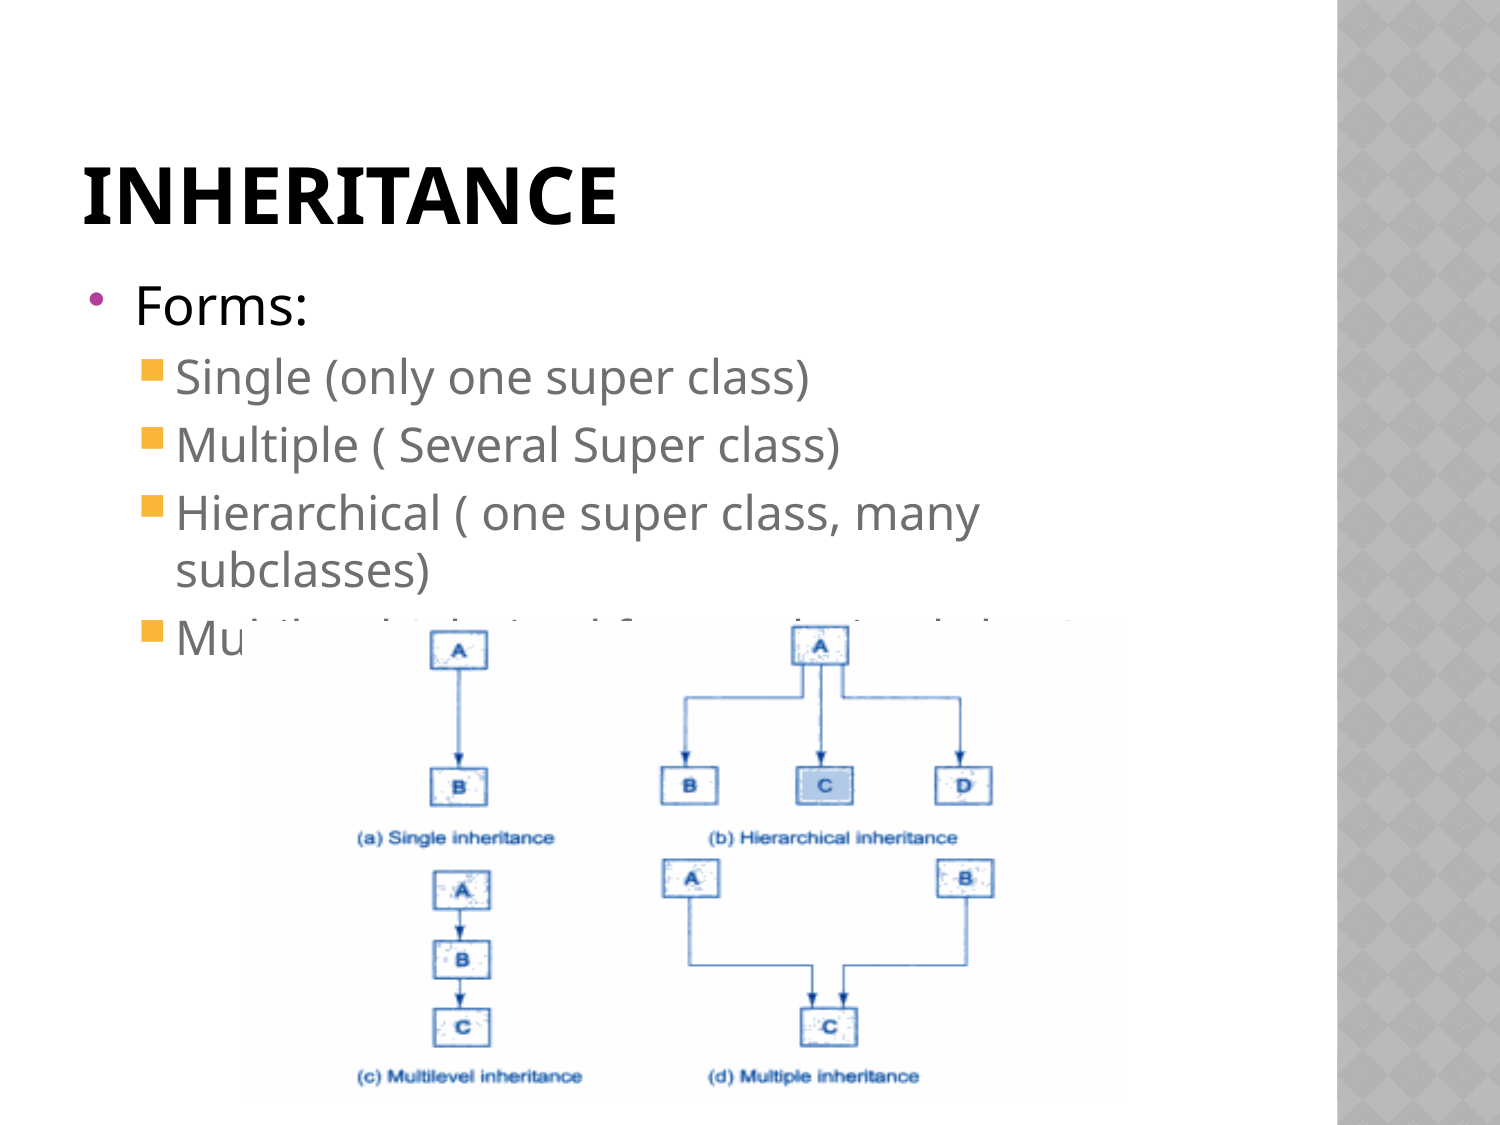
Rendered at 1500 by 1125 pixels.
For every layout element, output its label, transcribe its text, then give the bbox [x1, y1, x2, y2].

title Inheritance [75, 52, 1263, 240]
picture [241, 621, 1129, 1099]
list Forms: Single (only one super class) Multiple ( Several Super class) Hierarchical ( one super class, many subclasses) Multilevel ( derived from a derived class) [75, 264, 1263, 1059]
